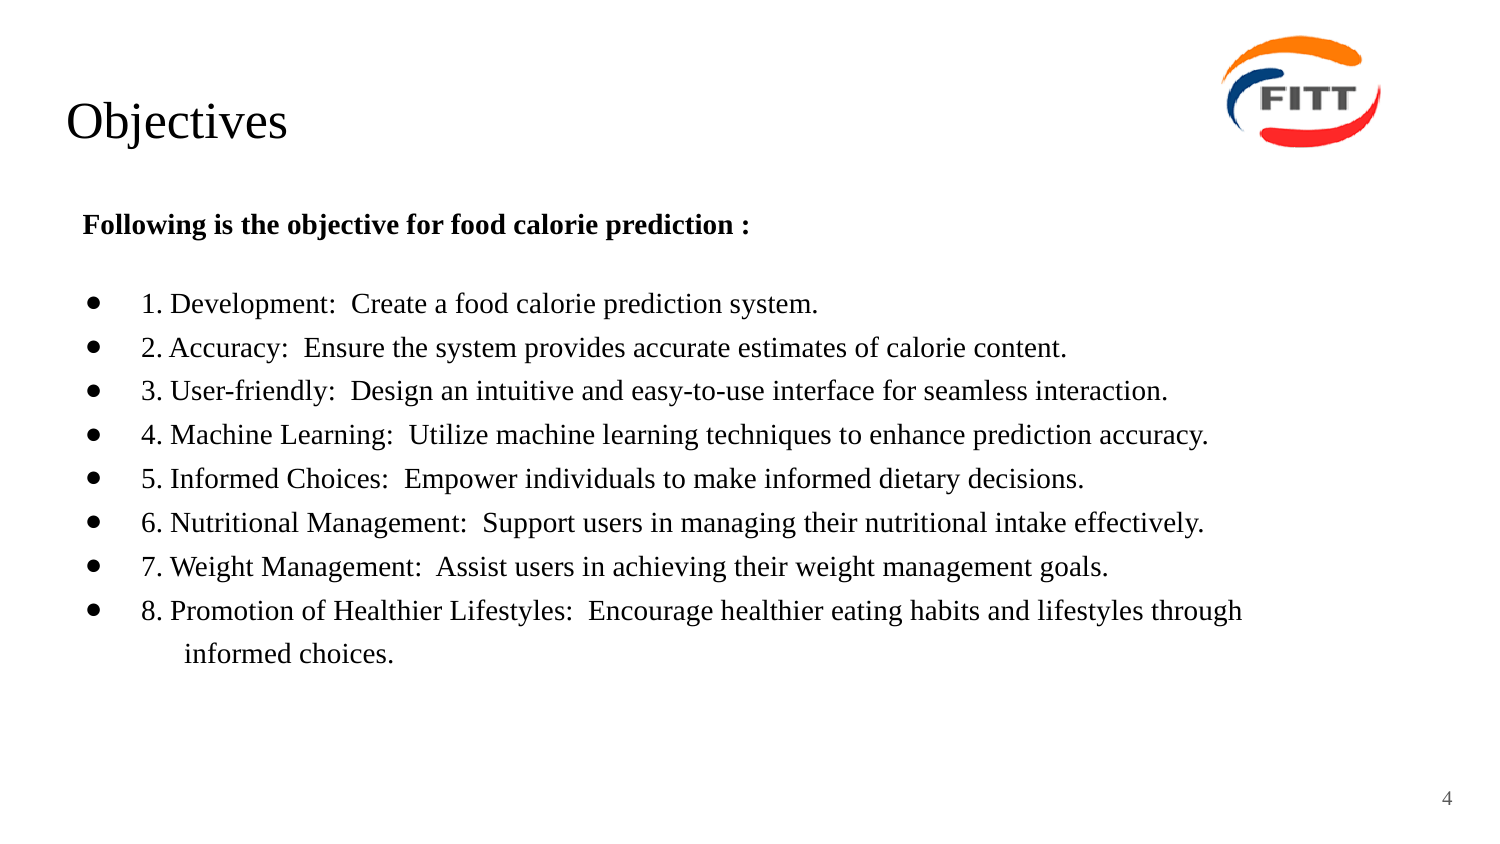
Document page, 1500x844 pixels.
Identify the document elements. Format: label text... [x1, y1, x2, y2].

slide_number 4 [1435, 784, 1472, 844]
text_box Following is the objective for food calorie prediction : 1. Development: Create a food calorie prediction system. 2. Accuracy: Ensure the system provides accurate estimates of calorie content. 3. User-friendly: Design an intuitive and easy-to-use interface for seamless interaction. 4. Machine Learning: Utilize machine learning techniques to enhance prediction accuracy. 5. Informed Choices: Empower individuals to make informed dietary decisions. 6. Nutritional Management: Support users in managing their nutritional intake effectively. 7. Weight Management: Assist users in achieving their weight management goals. 8. Promotion of Healthier Lifestyles: Encourage healthier eating habits and lifestyles through informed choices. [82, 196, 1395, 670]
picture [1216, 30, 1389, 152]
title Objectives [64, 84, 312, 228]
